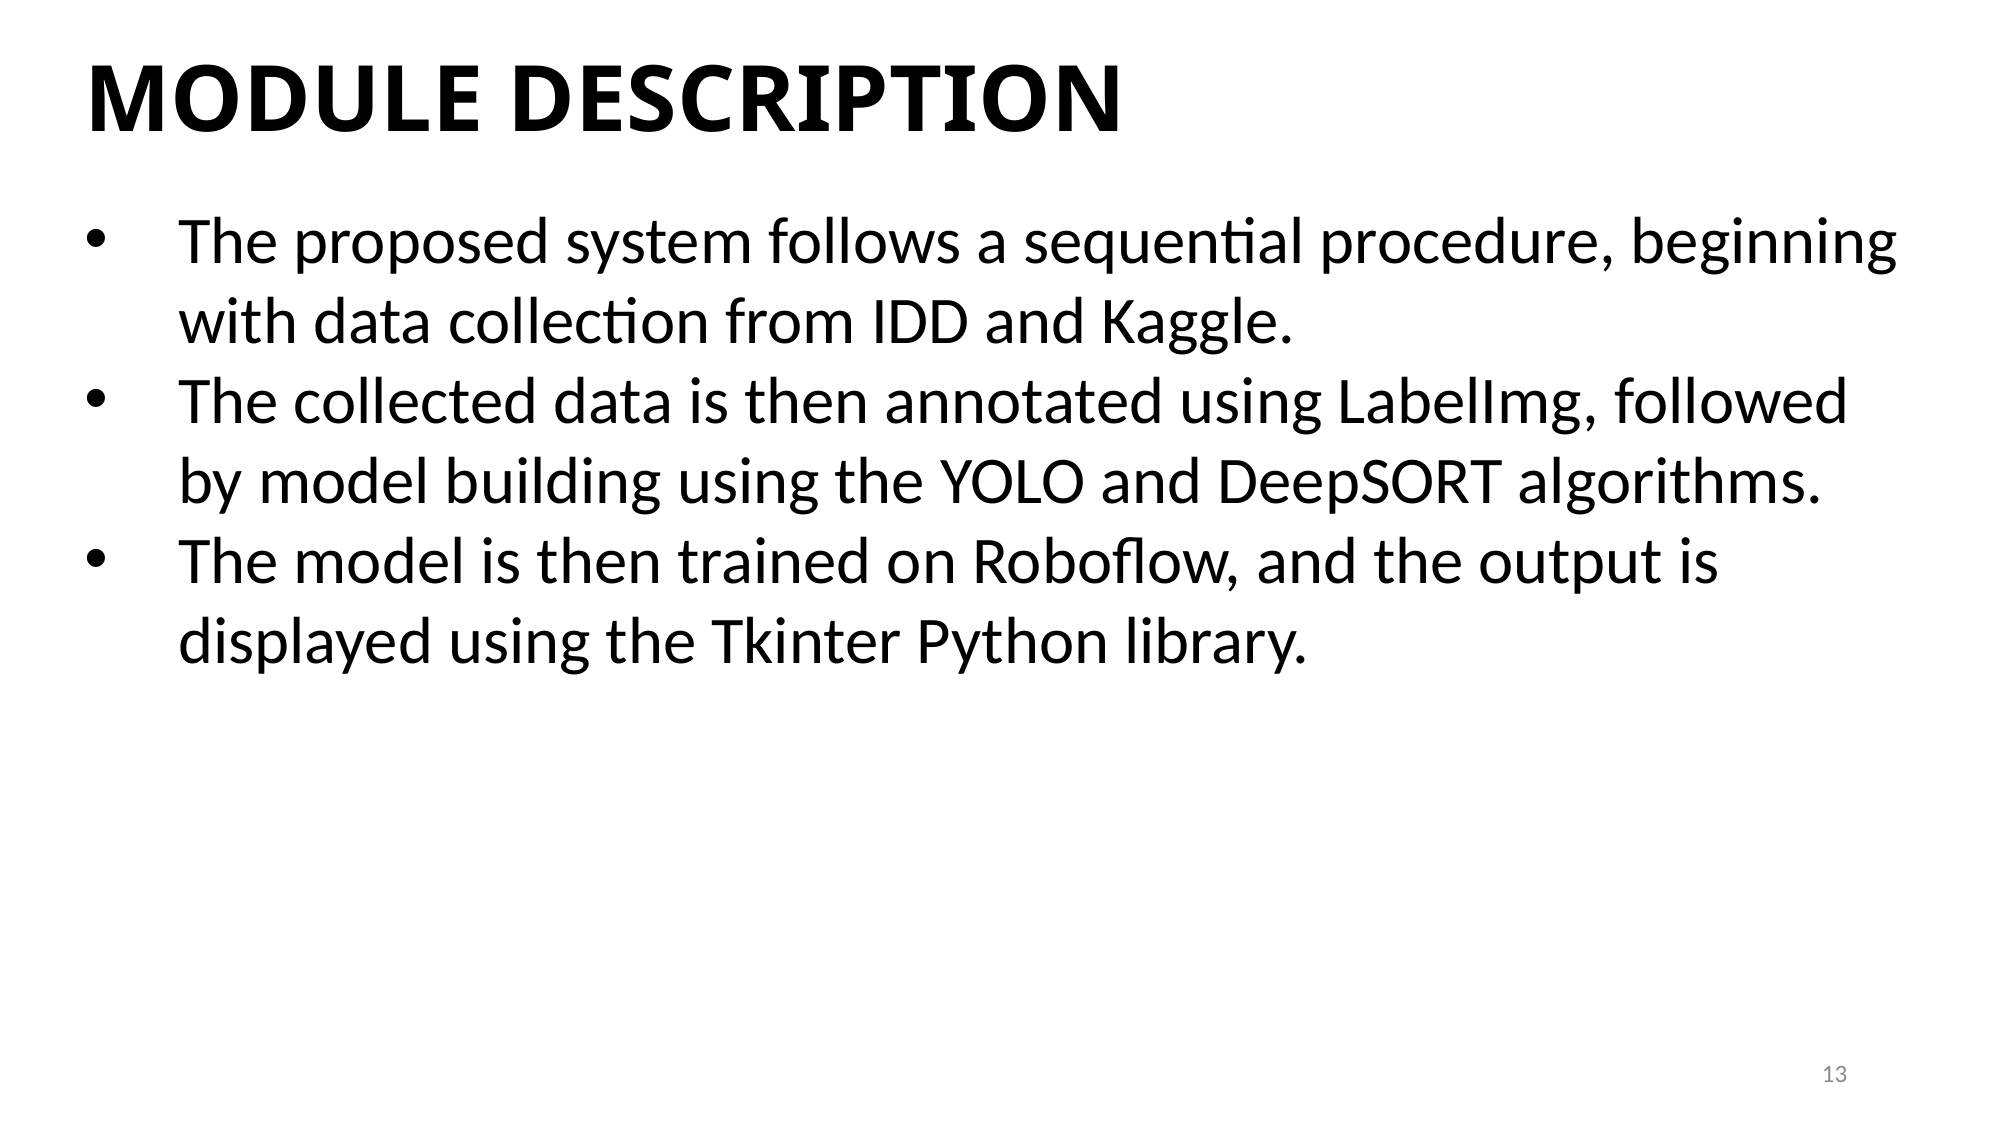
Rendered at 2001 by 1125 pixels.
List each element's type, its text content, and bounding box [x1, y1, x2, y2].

text_box The proposed system follows a sequential procedure, beginning with data collection from IDD and Kaggle. The collected data is then annotated using LabelImg, followed by model building using the YOLO and DeepSORT algorithms. The model is then trained on Roboflow, and the output is displayed using the Tkinter Python library. [69, 189, 1931, 745]
slide_number 13 [1412, 1042, 1863, 1103]
title MODULE DESCRIPTION [69, 29, 1863, 175]
